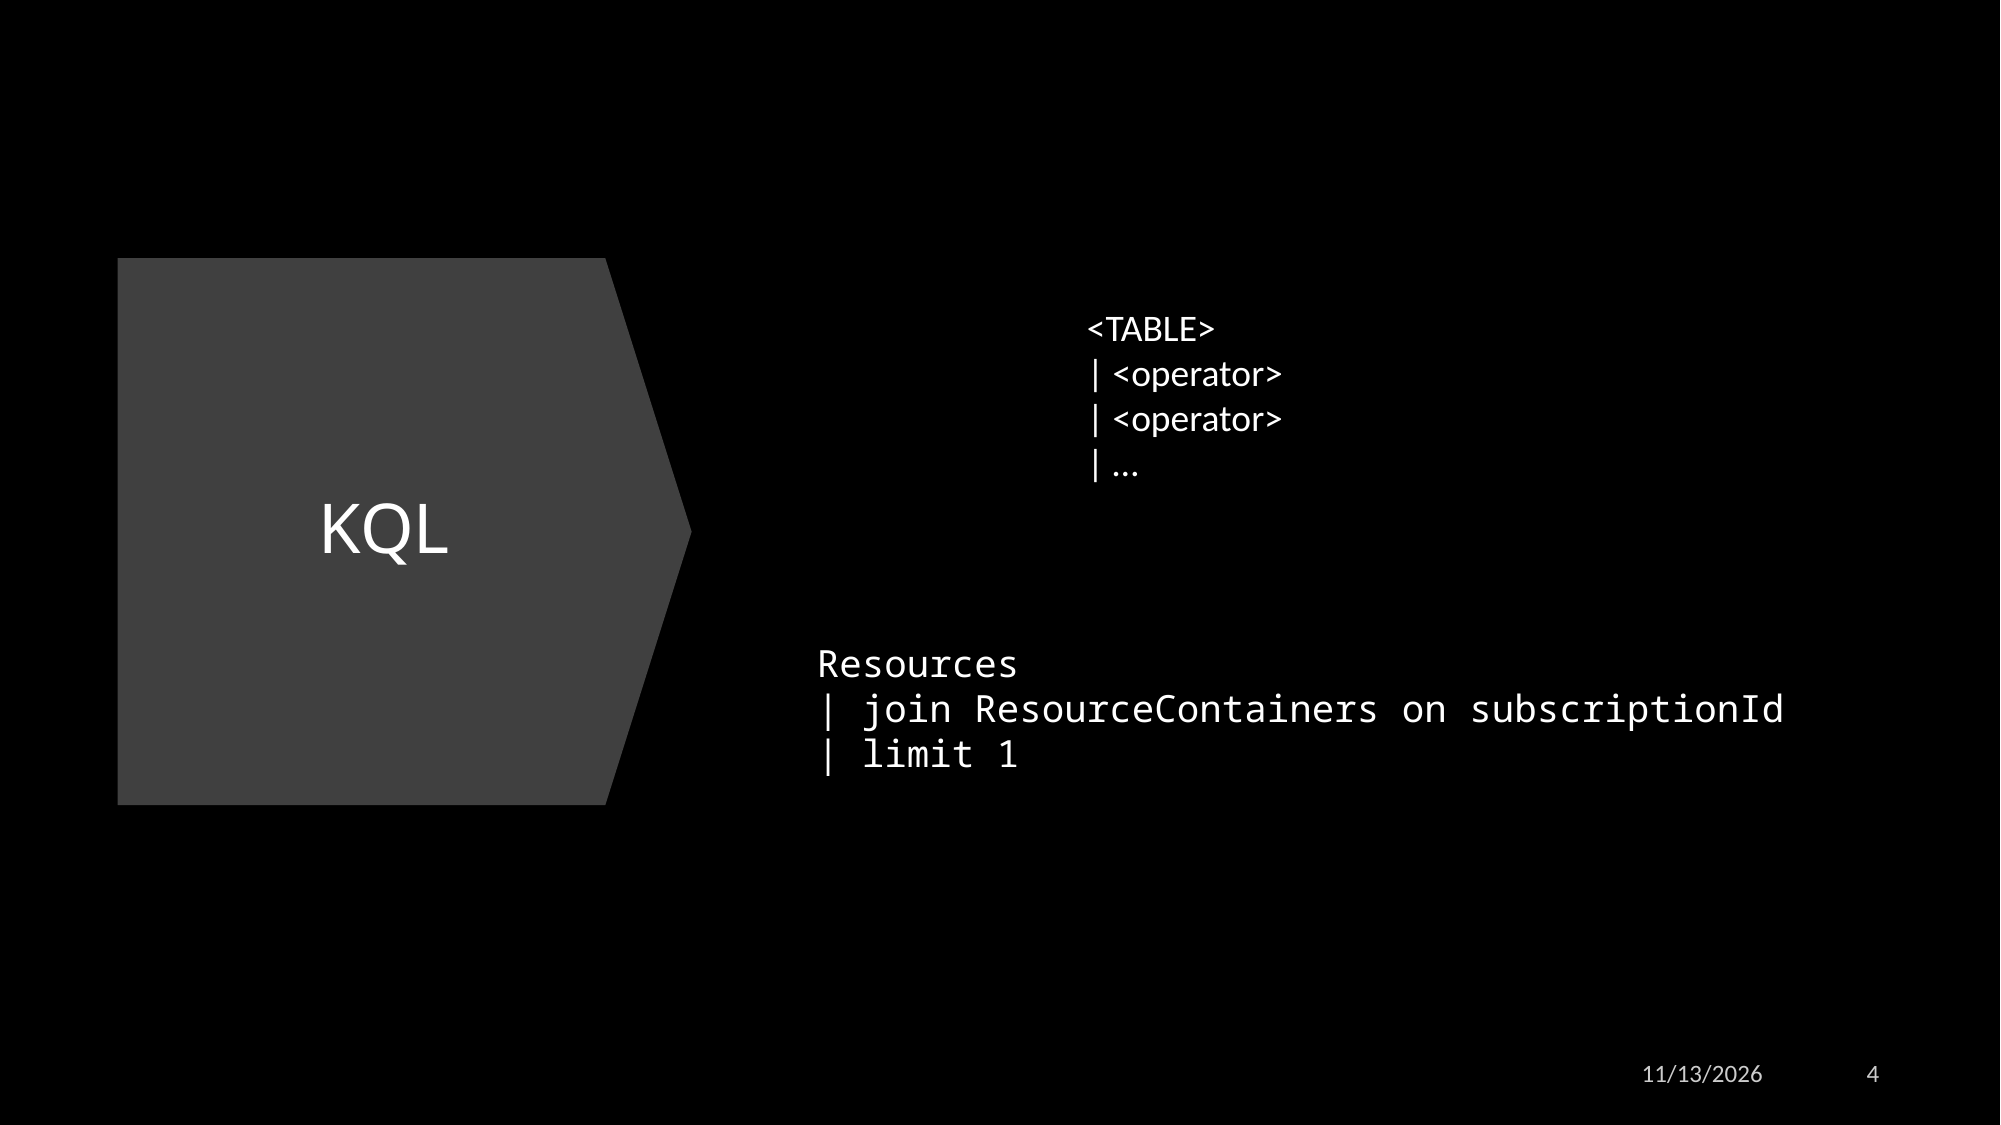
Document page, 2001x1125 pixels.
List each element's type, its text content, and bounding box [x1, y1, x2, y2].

text_box Resources | join ResourceContainers on subscriptionId | limit 1 [802, 632, 1853, 782]
slide_number 4 [1810, 1042, 1895, 1103]
text_box <TABLE> | <operator> | <operator> | … [1072, 296, 1583, 492]
title KQL [168, 322, 601, 741]
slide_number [1450, 1042, 1779, 1103]
text_box [116, 257, 693, 807]
